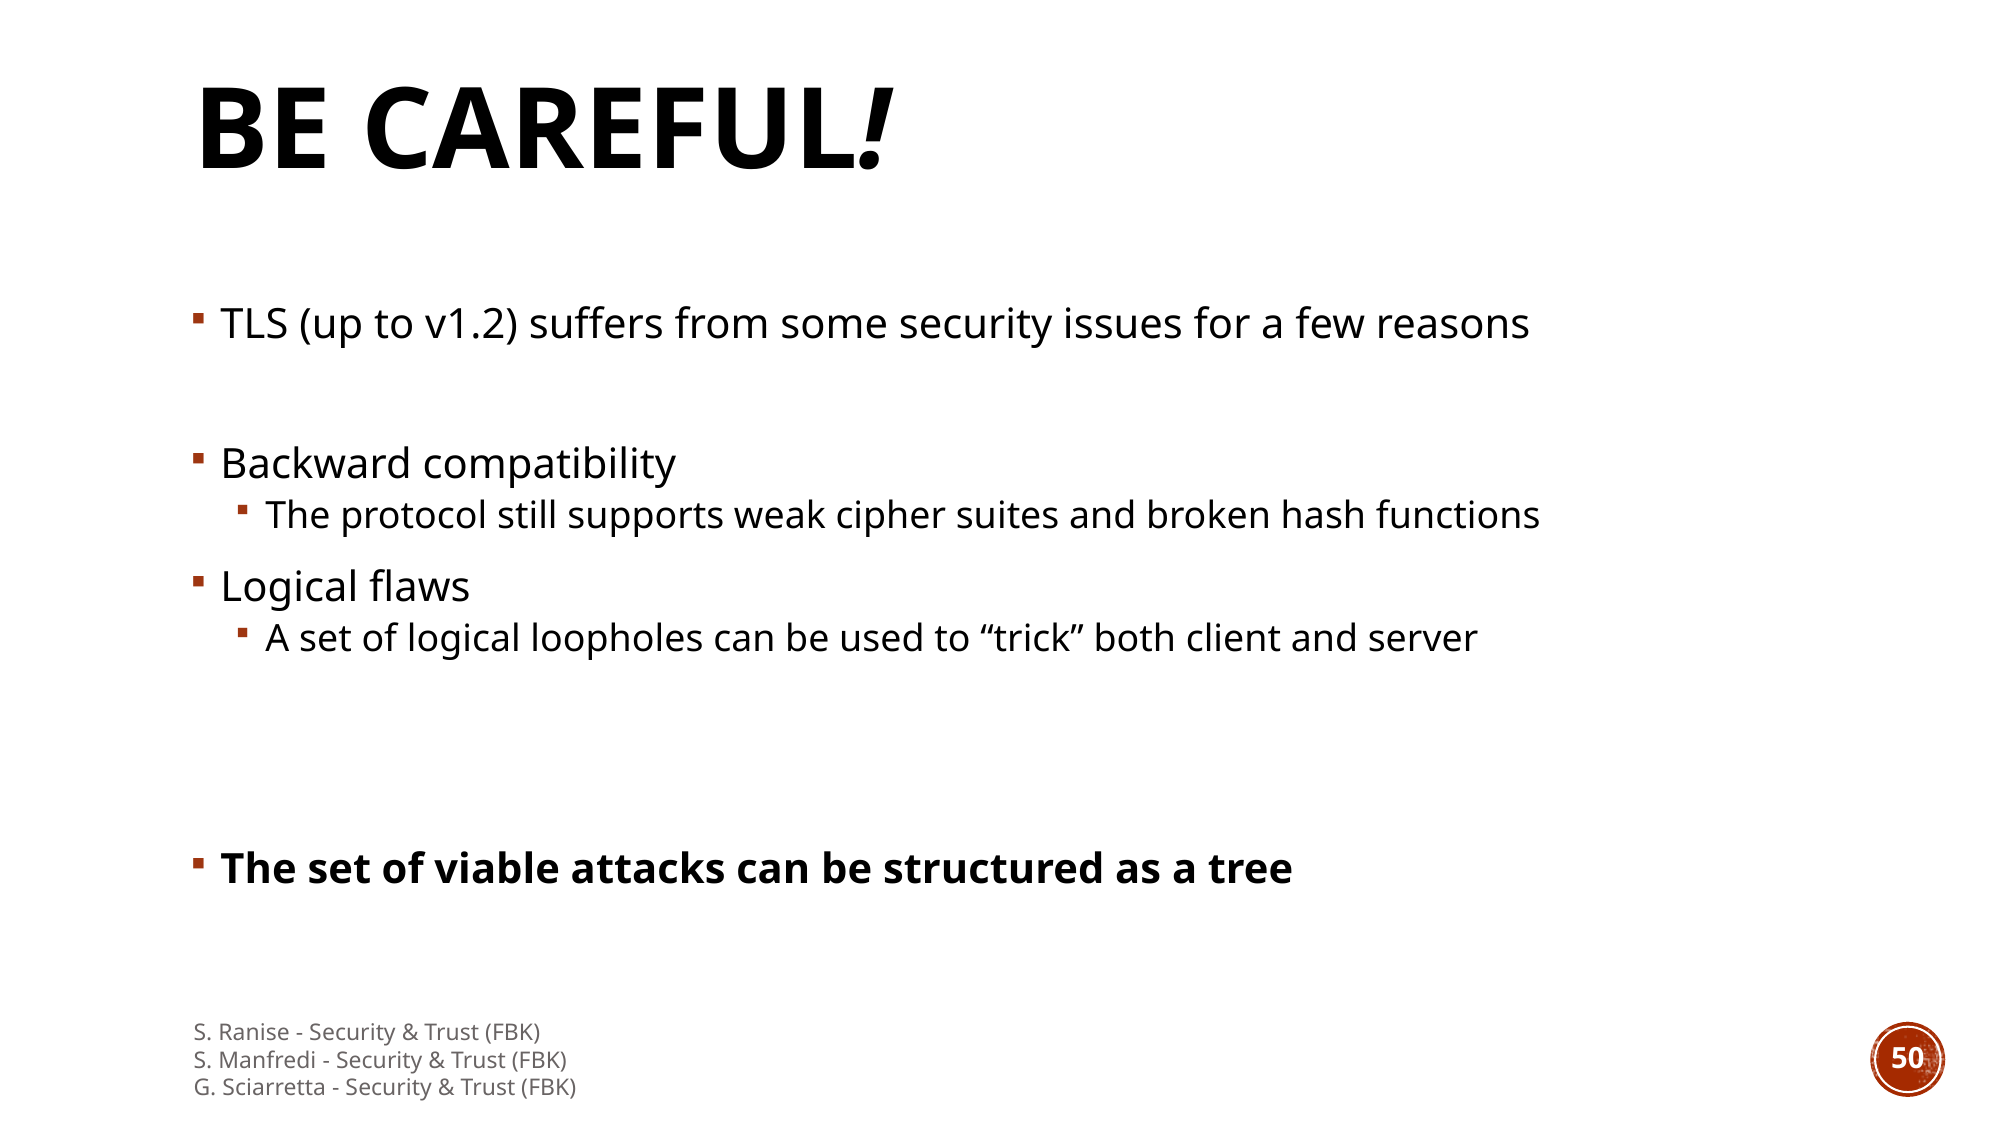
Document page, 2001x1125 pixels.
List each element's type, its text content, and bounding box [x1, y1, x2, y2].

slide_number 49 [1855, 1028, 1961, 1089]
footer S. Ranise - Security & Trust (FBK) S. Manfredi - Security & Trust (FBK) G. Sciarretta - Security & Trust (FBK) [178, 1028, 1217, 1089]
text_box TLS (up to v1.2) suffers from some security issues for a few reasons Backward compatibility The protocol still supports weak cipher suites and broken hash functions Logical flaws A set of logical loopholes can be used to “trick” both client and server The set of viable attacks can be structured as a tree [175, 295, 1826, 1013]
title BE careful! [178, 0, 1829, 264]
